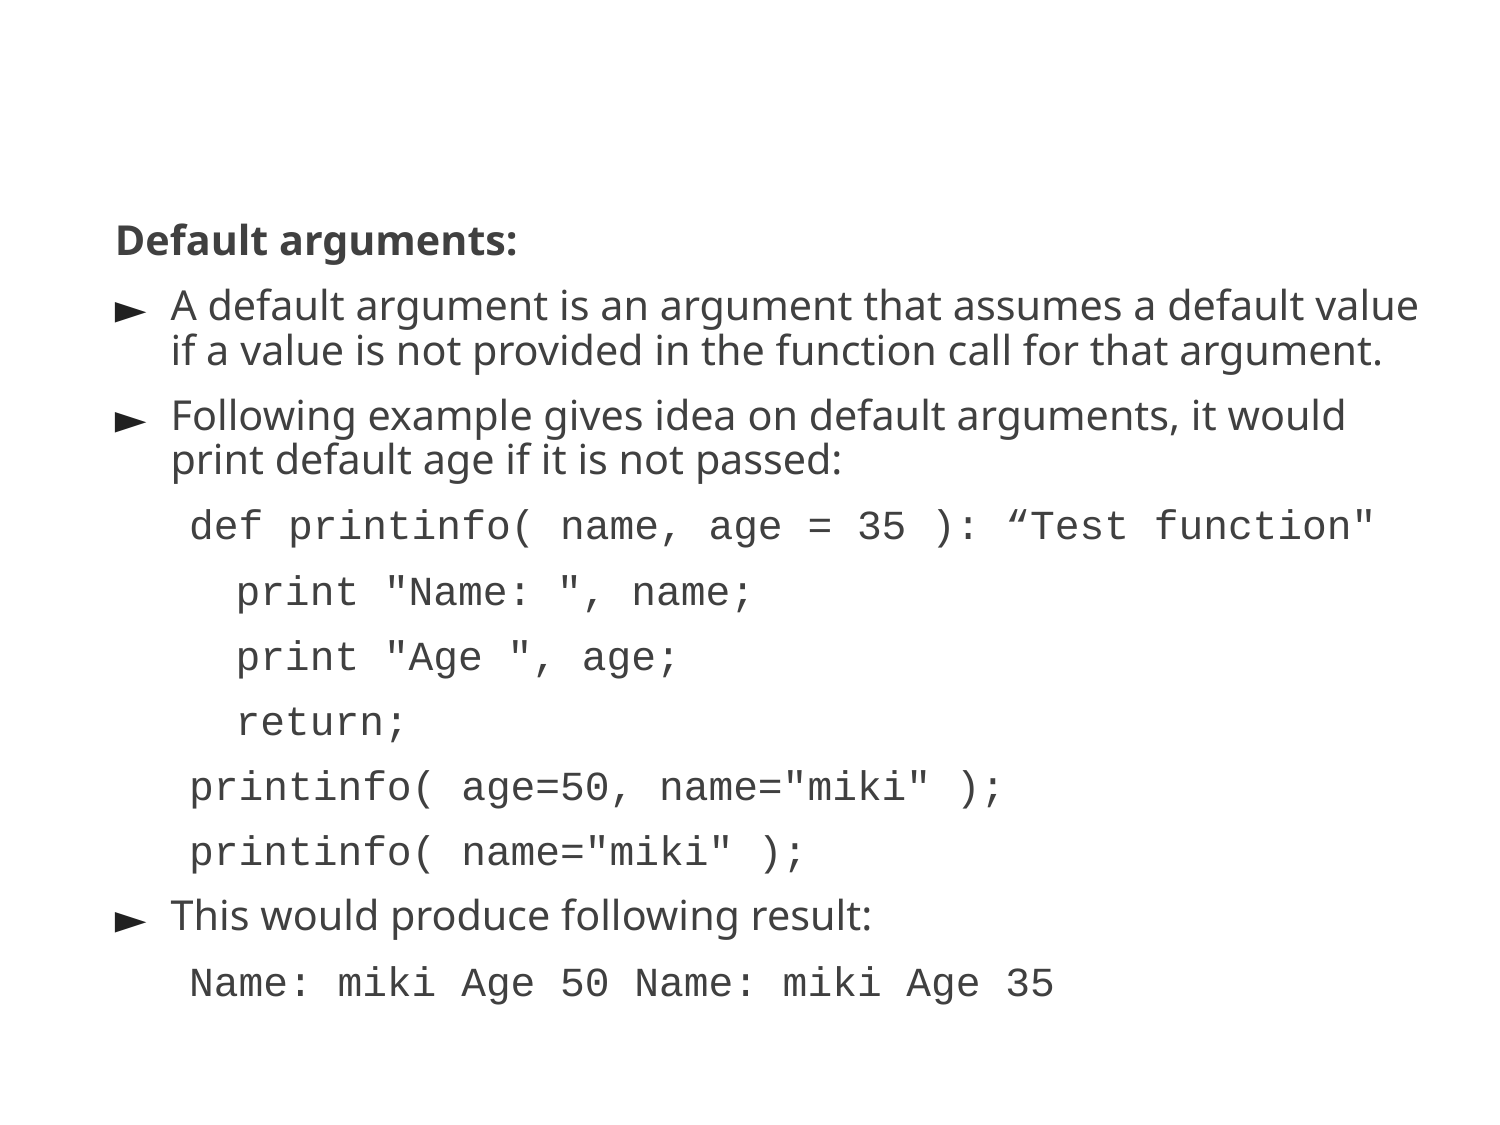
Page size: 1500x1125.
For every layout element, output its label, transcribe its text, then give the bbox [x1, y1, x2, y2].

list Default arguments: A default argument is an argument that assumes a default value if a value is not provided in the function call for that argument. Following example gives idea on default arguments, it would print default age if it is not passed: def printinfo( name, age = 35 ): “Test function" print "Name: ", name; print "Age ", age; return; printinfo( age=50, name="miki" ); printinfo( name="miki" ); This would produce following result: Name: miki Age 50 Name: miki Age 35 [99, 212, 1438, 1063]
